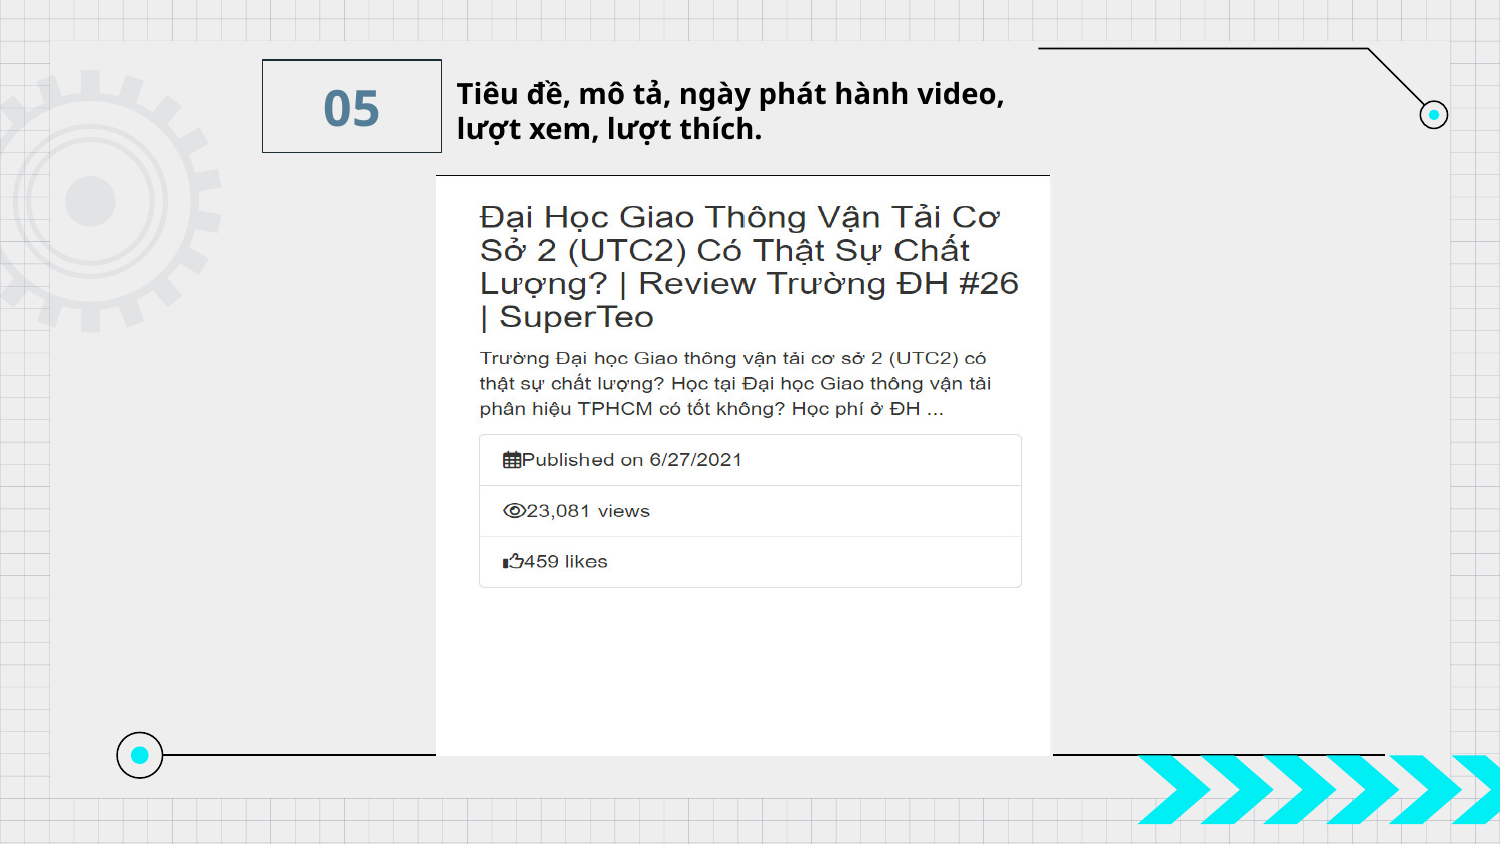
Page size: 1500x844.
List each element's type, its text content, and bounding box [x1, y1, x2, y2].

title Tiêu đề, mô tả, ngày phát hành video, lượt xem, lượt thích. [442, 60, 1086, 153]
picture [435, 175, 1053, 756]
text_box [116, 732, 1385, 793]
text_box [1137, 754, 1500, 825]
title 05 [262, 59, 442, 153]
